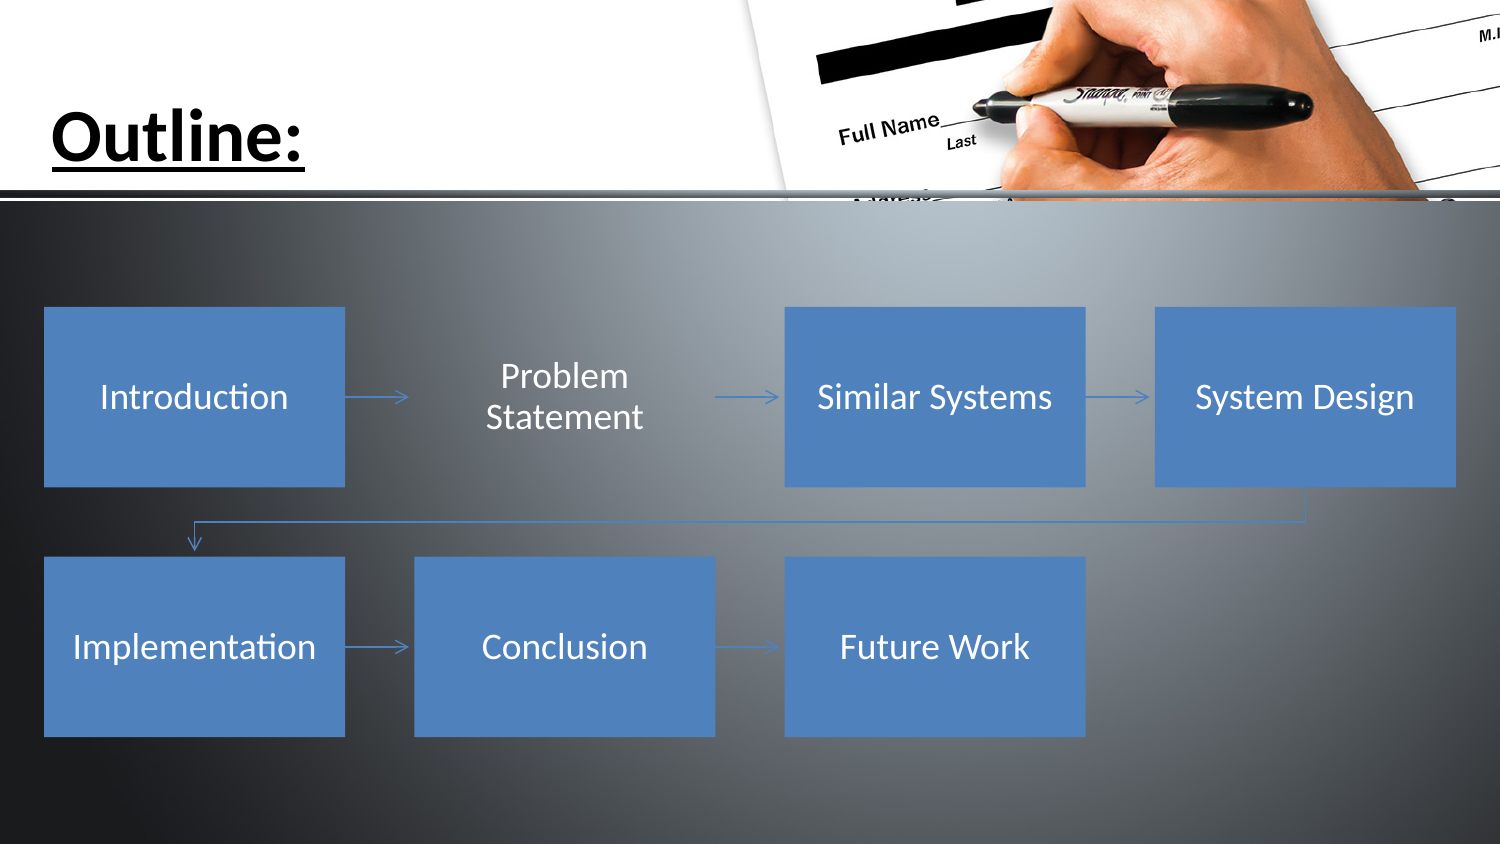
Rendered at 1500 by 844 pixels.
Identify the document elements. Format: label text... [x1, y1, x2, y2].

picture [0, 0, 1500, 844]
title Outline: [36, 71, 1390, 193]
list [43, 246, 1457, 798]
